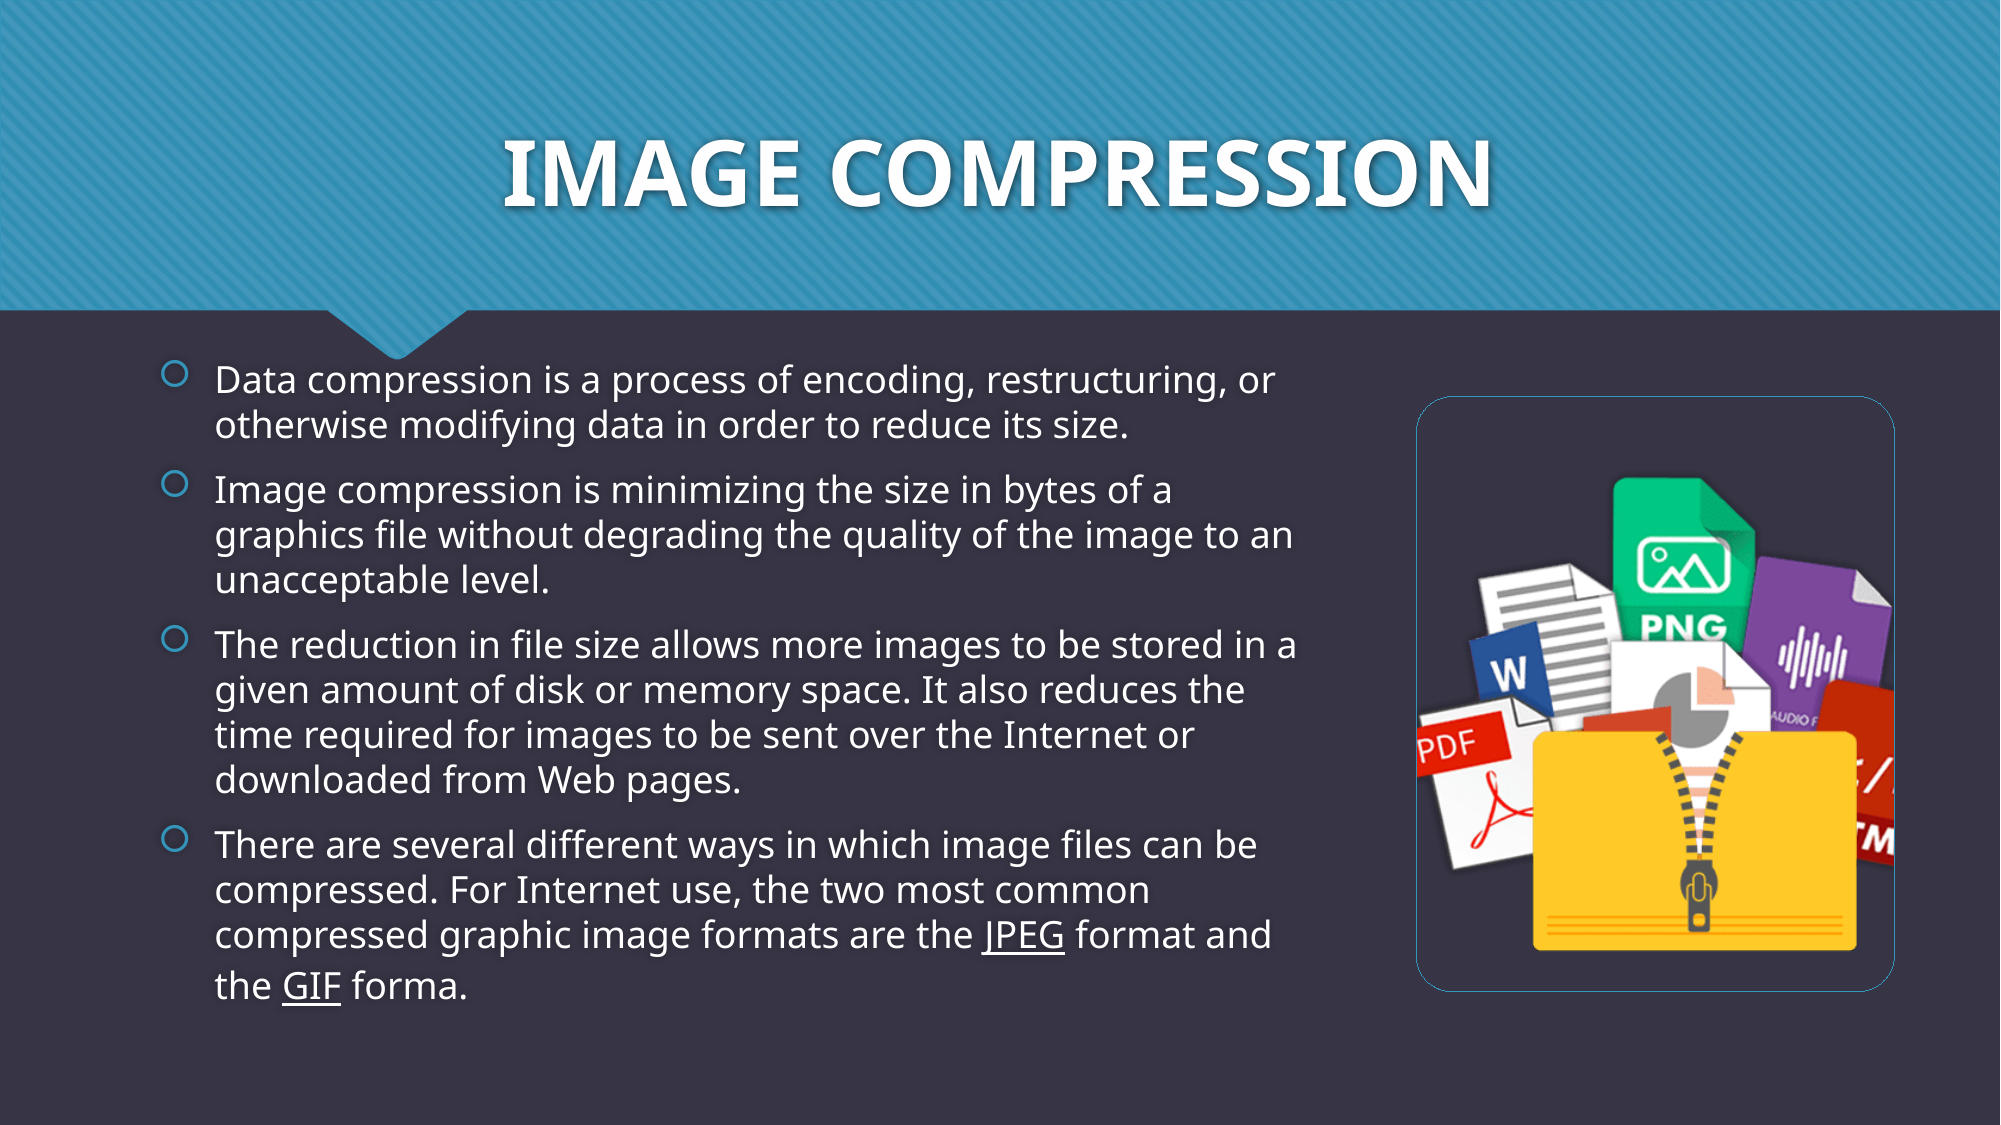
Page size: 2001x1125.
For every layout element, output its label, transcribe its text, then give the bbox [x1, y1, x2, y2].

title IMAGE COMPRESSION [132, 73, 1868, 233]
picture [1415, 396, 1895, 992]
list Data compression is a process of encoding, restructuring, or otherwise modifying data in order to reduce its size. Image compression is minimizing the size in bytes of a graphics file without degrading the quality of the image to an unacceptable level. The reduction in file size allows more images to be stored in a given amount of disk or memory space. It also reduces the time required for images to be sent over the Internet or downloaded from Web pages. There are several different ways in which image files can be compressed. For Internet use, the two most common compressed graphic image formats are the JPEG format and the GIF forma. [143, 343, 1320, 1027]
